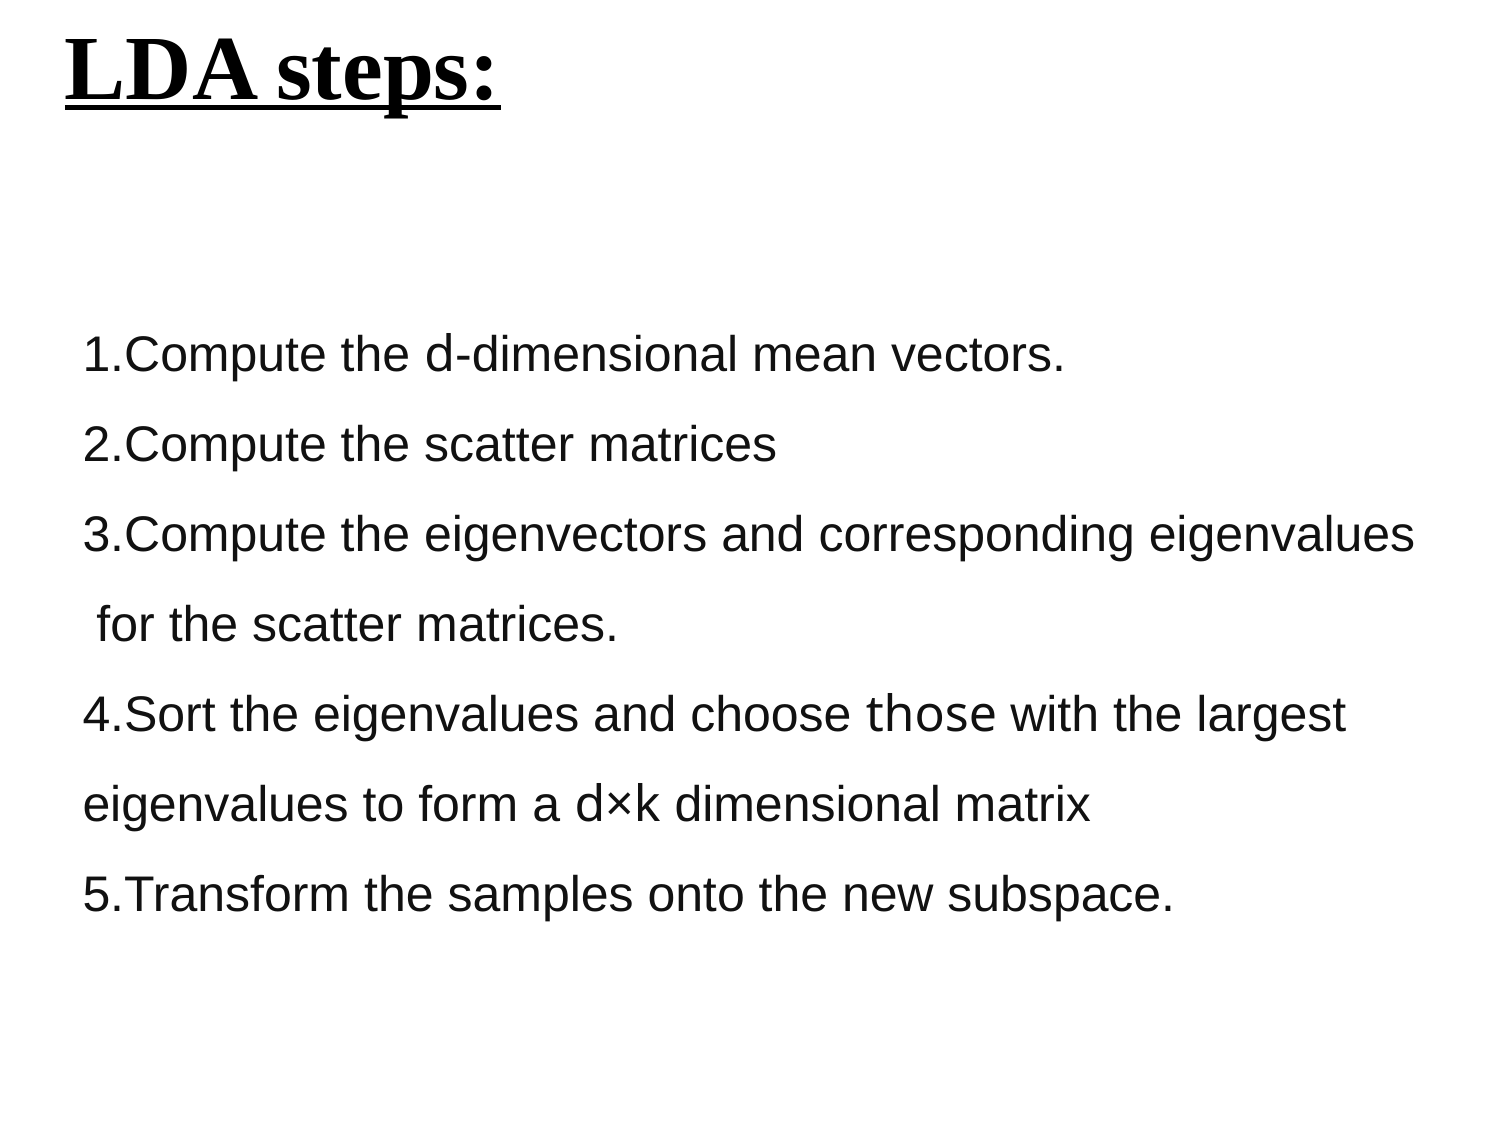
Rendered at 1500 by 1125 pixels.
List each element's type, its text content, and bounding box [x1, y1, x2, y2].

text_box LDA steps: [50, 37, 1400, 199]
text_box Compute the d-dimensional mean vectors. Compute the scatter matrices Compute the eigenvectors and corresponding eigenvalues for the scatter matrices. Sort the eigenvalues and choose those with the largest eigenvalues to form a d×k dimensional matrix Transform the samples onto the new subspace. [59, 295, 1422, 1001]
